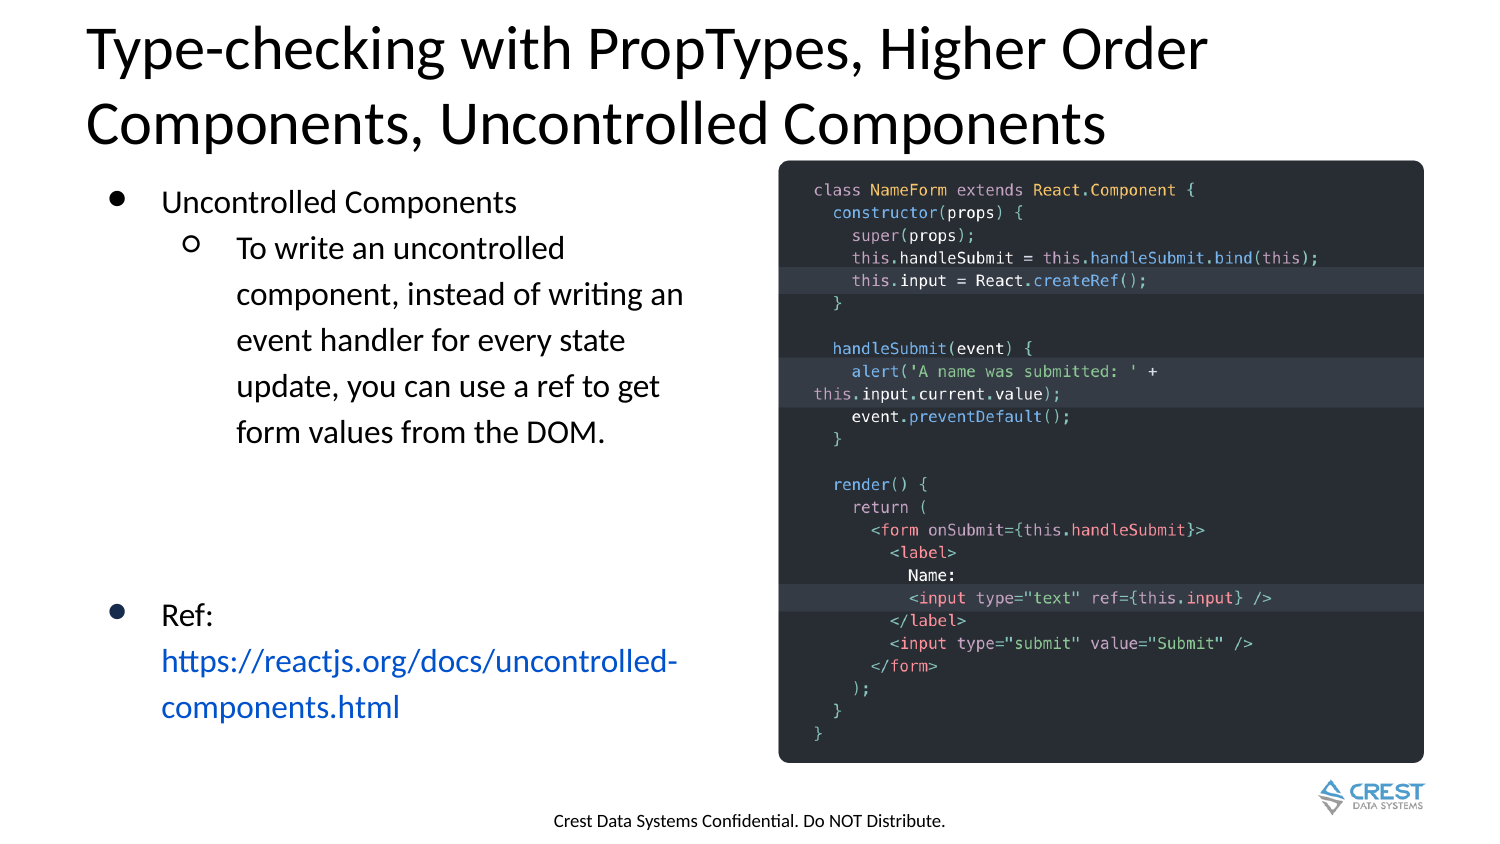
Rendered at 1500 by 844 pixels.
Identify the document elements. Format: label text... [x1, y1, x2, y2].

picture [777, 159, 1426, 764]
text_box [1318, 778, 1426, 816]
list Uncontrolled Components To write an uncontrolled component, instead of writing an event handler for every state update, you can use a ref to get form values from the DOM. Ref: https://reactjs.org/docs/uncontrolled-components.html [75, 168, 738, 722]
title Type-checking with PropTypes, Higher Order Components, Uncontrolled Components [75, 33, 1425, 132]
